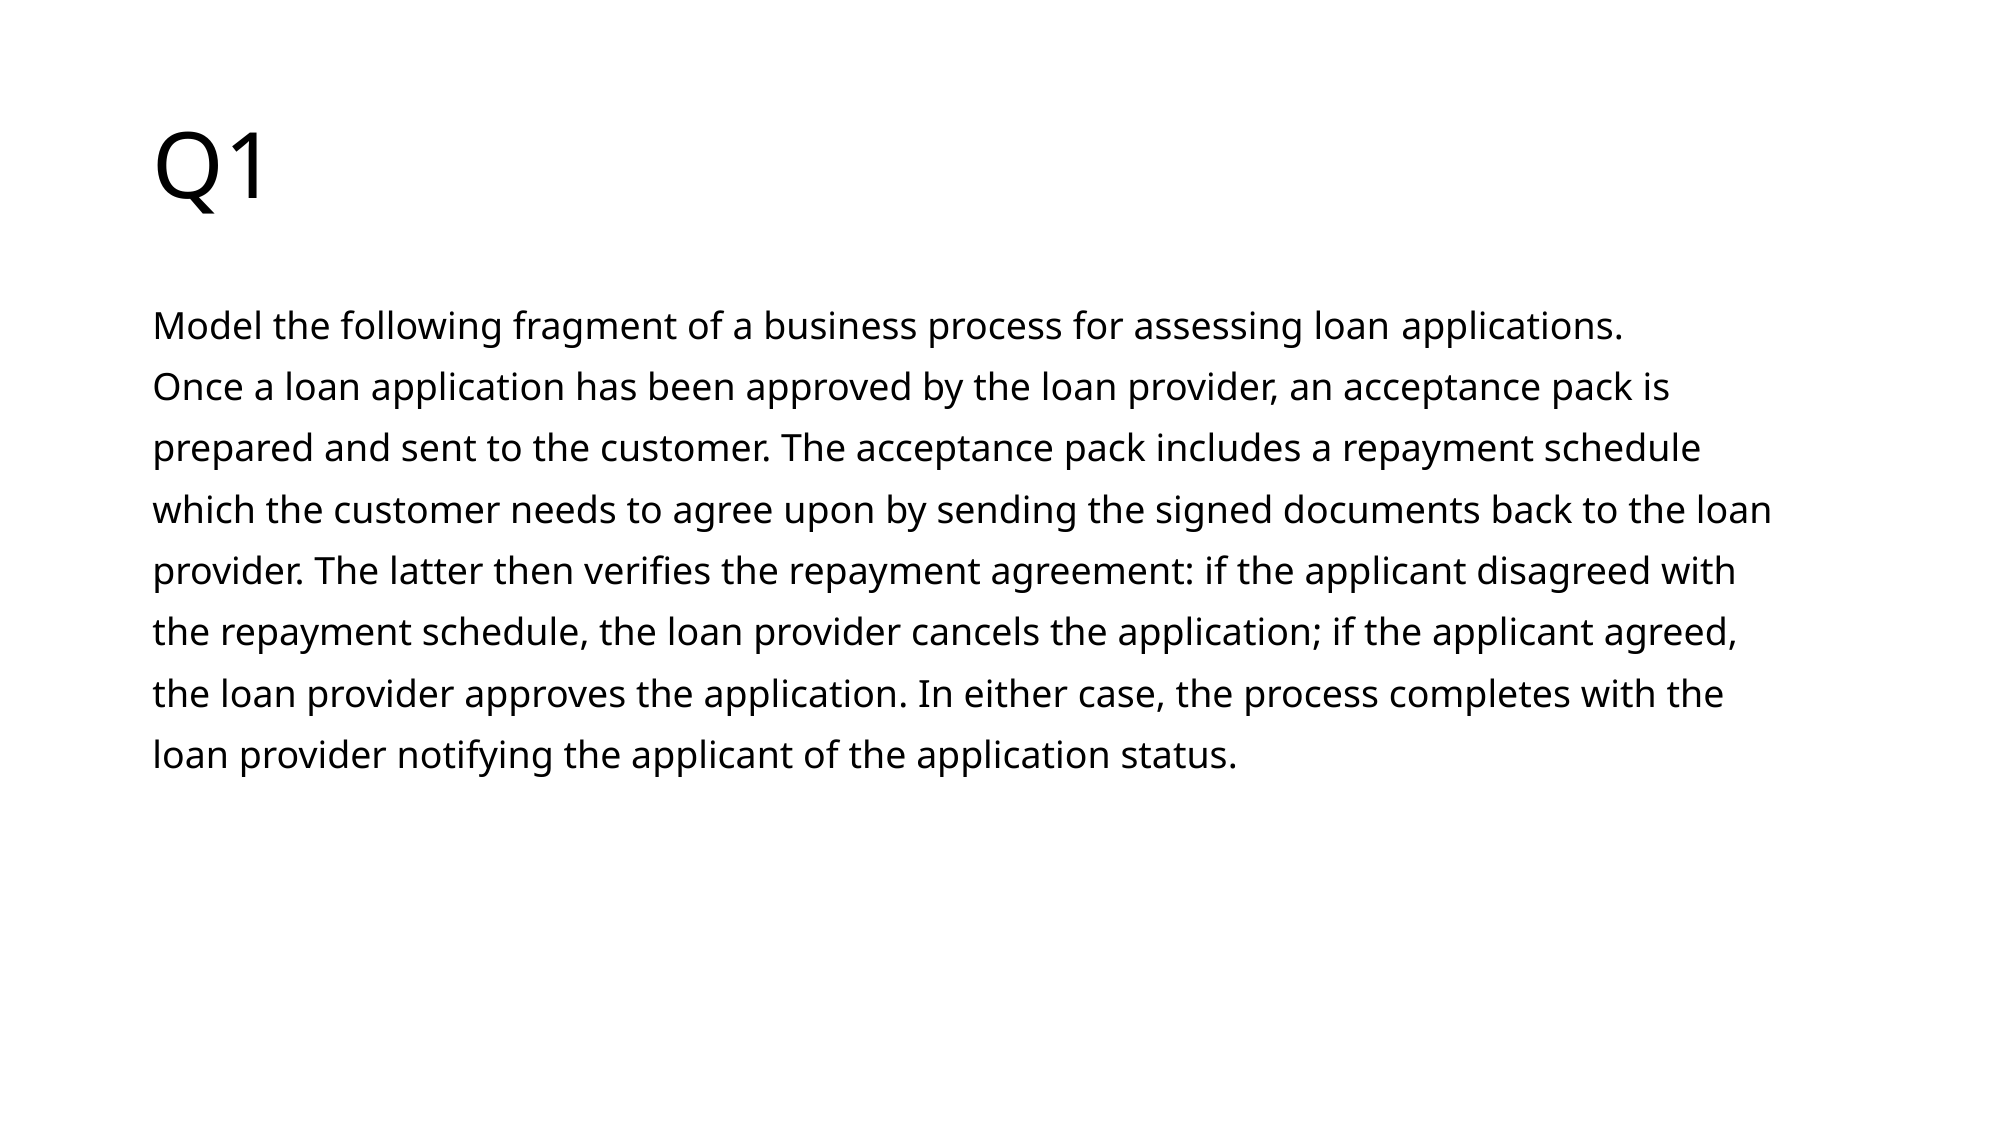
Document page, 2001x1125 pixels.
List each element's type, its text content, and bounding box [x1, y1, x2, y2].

title Q1 [137, 59, 1863, 278]
list Model the following fragment of a business process for assessing loan applications. Once a loan application has been approved by the loan provider, an acceptance pack is prepared and sent to the customer. The acceptance pack includes a repayment schedule which the customer needs to agree upon by sending the signed documents back to the loan provider. The latter then verifies the repayment agreement: if the applicant disagreed with the repayment schedule, the loan provider cancels the application; if the applicant agreed, the loan provider approves the application. In either case, the process completes with the loan provider notifying the applicant of the application status. [137, 299, 1863, 1014]
